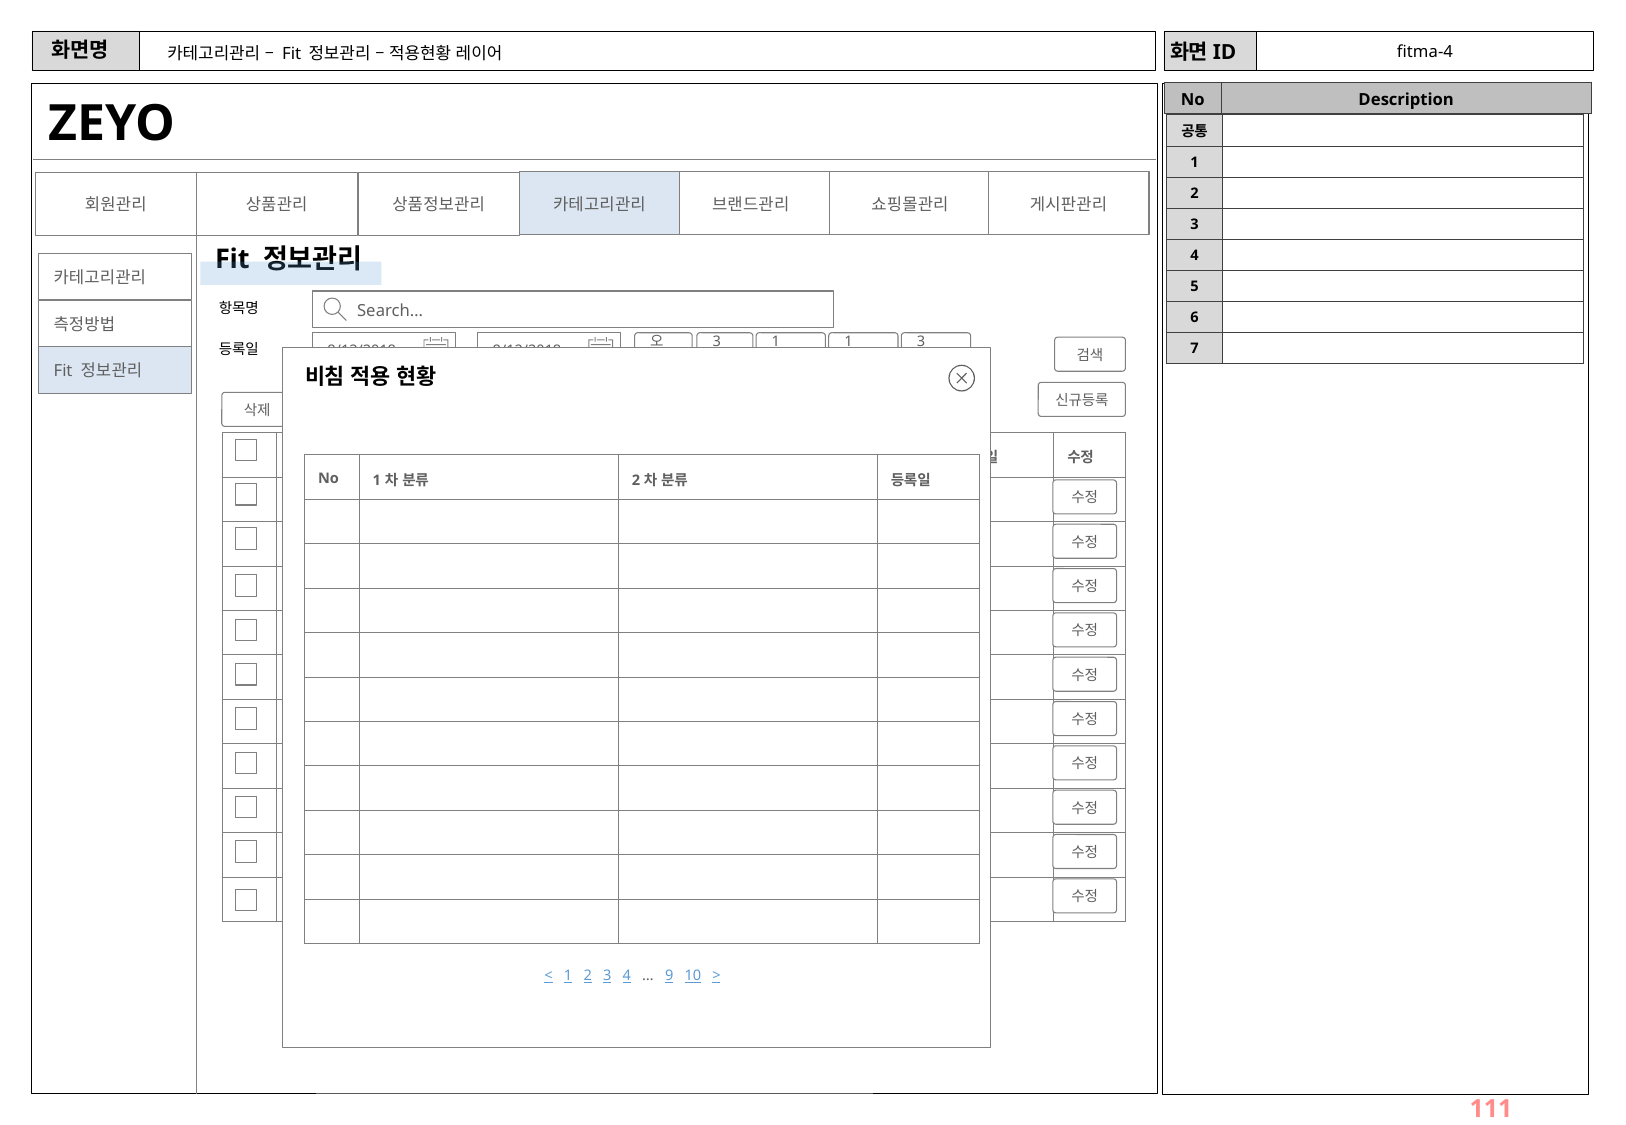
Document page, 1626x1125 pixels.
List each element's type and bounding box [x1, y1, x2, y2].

table_cell [619, 811, 877, 854]
table_header [993, 433, 1053, 477]
table_cell [993, 789, 1053, 832]
table_cell [223, 478, 276, 521]
table_cell [993, 478, 1053, 521]
table_cell [360, 722, 618, 765]
list [1256, 31, 1594, 71]
table_header [223, 433, 276, 477]
table_cell [1223, 178, 1583, 208]
text_box [204, 331, 993, 1050]
text_box [1050, 566, 1119, 605]
table_cell [223, 655, 276, 699]
table_cell [360, 500, 618, 543]
table_cell [993, 833, 1053, 877]
table_cell [1054, 789, 1125, 832]
table_cell [305, 855, 359, 899]
table_cell [993, 700, 1053, 743]
table_cell [1167, 333, 1222, 363]
table_cell [619, 544, 877, 588]
table_cell [619, 722, 877, 765]
table_cell [1054, 655, 1125, 699]
text_box [1050, 876, 1119, 915]
table_cell [878, 811, 979, 854]
text_box [32, 83, 1157, 160]
table_cell [1054, 478, 1125, 521]
text_box [1050, 699, 1119, 738]
table_cell [360, 811, 618, 854]
table_cell [619, 500, 877, 543]
table_cell [305, 678, 359, 721]
table_cell [305, 544, 359, 588]
table_cell [305, 589, 359, 632]
text_box [1036, 380, 1128, 419]
table_cell [305, 500, 359, 543]
table_cell [878, 900, 979, 943]
table_cell [619, 900, 877, 943]
text_box [36, 251, 193, 395]
table_cell [1223, 333, 1583, 363]
table_cell [1223, 271, 1583, 301]
table_cell [223, 833, 276, 877]
table_cell [878, 766, 979, 810]
table_cell [360, 900, 618, 943]
table_cell [619, 678, 877, 721]
table_cell [223, 522, 276, 566]
text_box [1050, 832, 1119, 871]
table_cell [1054, 611, 1125, 654]
text_box [1052, 335, 1128, 374]
table_cell [878, 678, 979, 721]
text_box [1050, 743, 1119, 782]
table_cell [619, 633, 877, 677]
table_cell [360, 766, 618, 810]
table_cell [1054, 567, 1125, 610]
table_cell [1223, 302, 1583, 332]
table_cell [1054, 522, 1125, 566]
table_cell [360, 633, 618, 677]
table_cell [305, 633, 359, 677]
table_cell [305, 766, 359, 810]
table_cell [878, 722, 979, 765]
table_cell [223, 744, 276, 788]
slide_number [1442, 1093, 1528, 1125]
table_cell [878, 500, 979, 543]
table_cell [1167, 209, 1222, 239]
text_box [204, 290, 835, 329]
table_cell [360, 589, 618, 632]
table_cell [1054, 744, 1125, 788]
table_cell [223, 878, 276, 921]
table_cell [360, 855, 618, 899]
table_cell [1223, 209, 1583, 239]
table_cell [619, 589, 877, 632]
table_cell [993, 744, 1053, 788]
table_cell [1167, 271, 1222, 301]
table_cell [878, 855, 979, 899]
table_cell [878, 589, 979, 632]
text_box [34, 170, 1151, 1095]
table_cell [1223, 147, 1583, 177]
table_cell [1167, 178, 1222, 208]
text_box [1050, 522, 1119, 561]
table_cell [223, 789, 276, 832]
text_box [1050, 610, 1119, 649]
table_cell [993, 522, 1053, 566]
text_box [1050, 477, 1119, 517]
table_cell [1167, 302, 1222, 332]
table_cell [619, 855, 877, 899]
table_cell [1054, 833, 1125, 877]
table_cell [878, 633, 979, 677]
table_cell [360, 678, 618, 721]
table_header [1054, 433, 1125, 477]
table_cell [305, 722, 359, 765]
table_cell [305, 900, 359, 943]
table_cell [1223, 240, 1583, 270]
table_cell [305, 811, 359, 854]
table_header [619, 455, 877, 499]
text_box [1050, 655, 1119, 694]
table_cell [993, 611, 1053, 654]
table_cell [878, 544, 979, 588]
table_header [305, 455, 359, 499]
title [152, 35, 1143, 71]
table_cell [360, 544, 618, 588]
table_cell [223, 611, 276, 654]
table_cell [1167, 240, 1222, 270]
table_cell [223, 700, 276, 743]
table_cell [1054, 878, 1125, 921]
table_header [1223, 115, 1583, 146]
table_cell [619, 766, 877, 810]
table_cell [223, 567, 276, 610]
table_header [360, 455, 618, 499]
table_header [1167, 115, 1222, 146]
table_cell [993, 567, 1053, 610]
table_cell [1054, 700, 1125, 743]
table_cell [993, 655, 1053, 699]
table_cell [993, 878, 1053, 921]
table_cell [1167, 147, 1222, 177]
text_box [1050, 788, 1119, 827]
table_header [878, 455, 979, 499]
